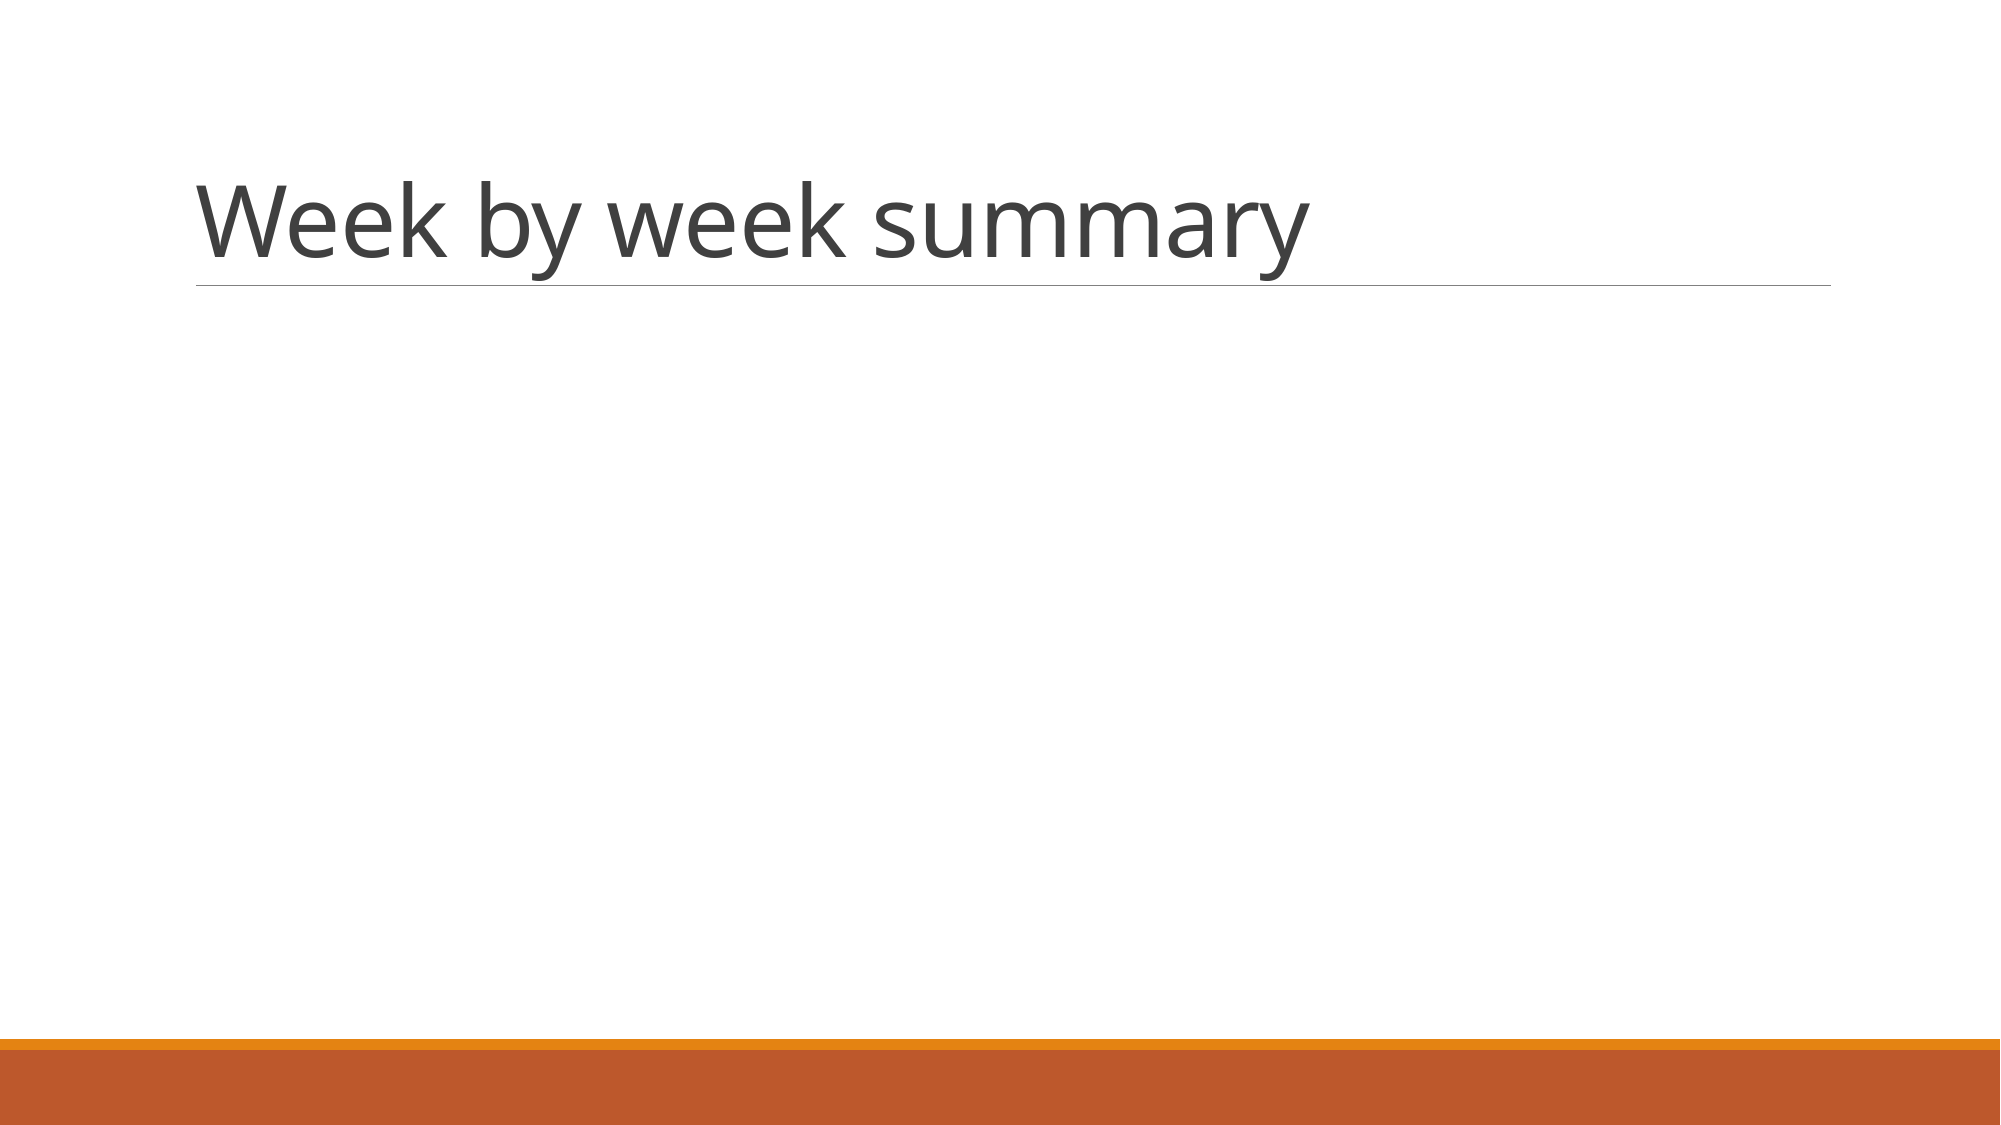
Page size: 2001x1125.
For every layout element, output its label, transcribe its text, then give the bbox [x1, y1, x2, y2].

title Week by week summary [180, 47, 1830, 285]
